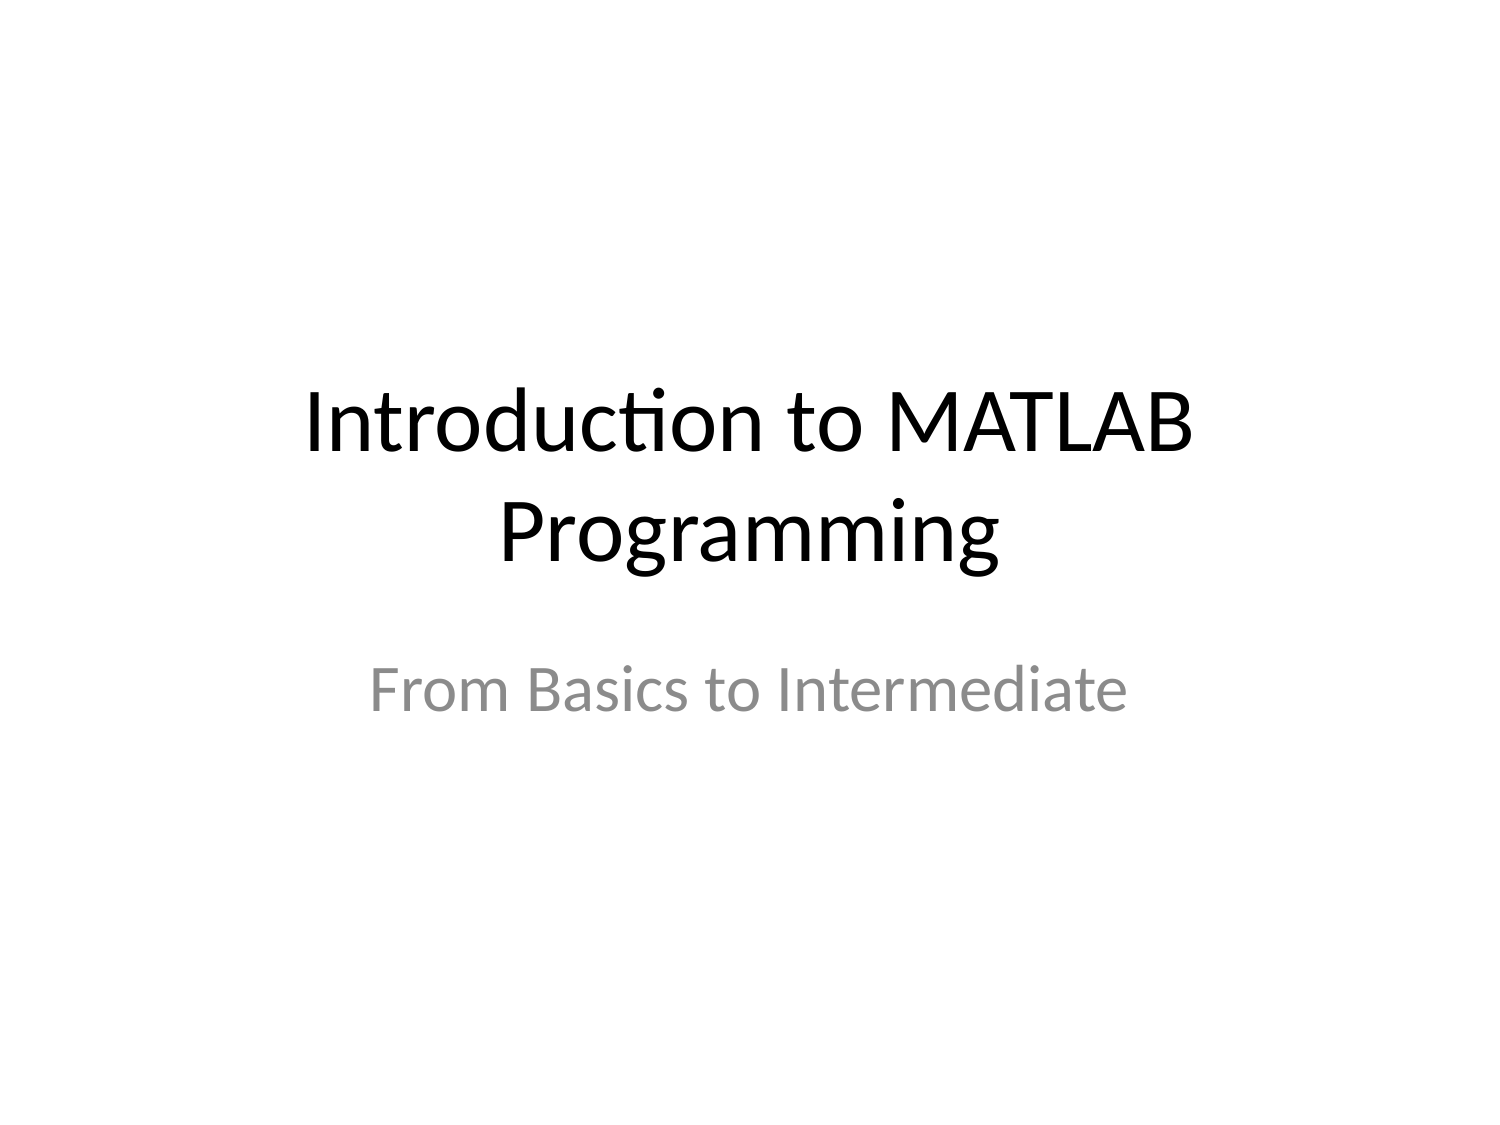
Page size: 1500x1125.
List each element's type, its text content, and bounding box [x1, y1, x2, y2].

title Introduction to MATLAB Programming [112, 349, 1388, 591]
subtitle From Basics to Intermediate [225, 637, 1275, 925]
